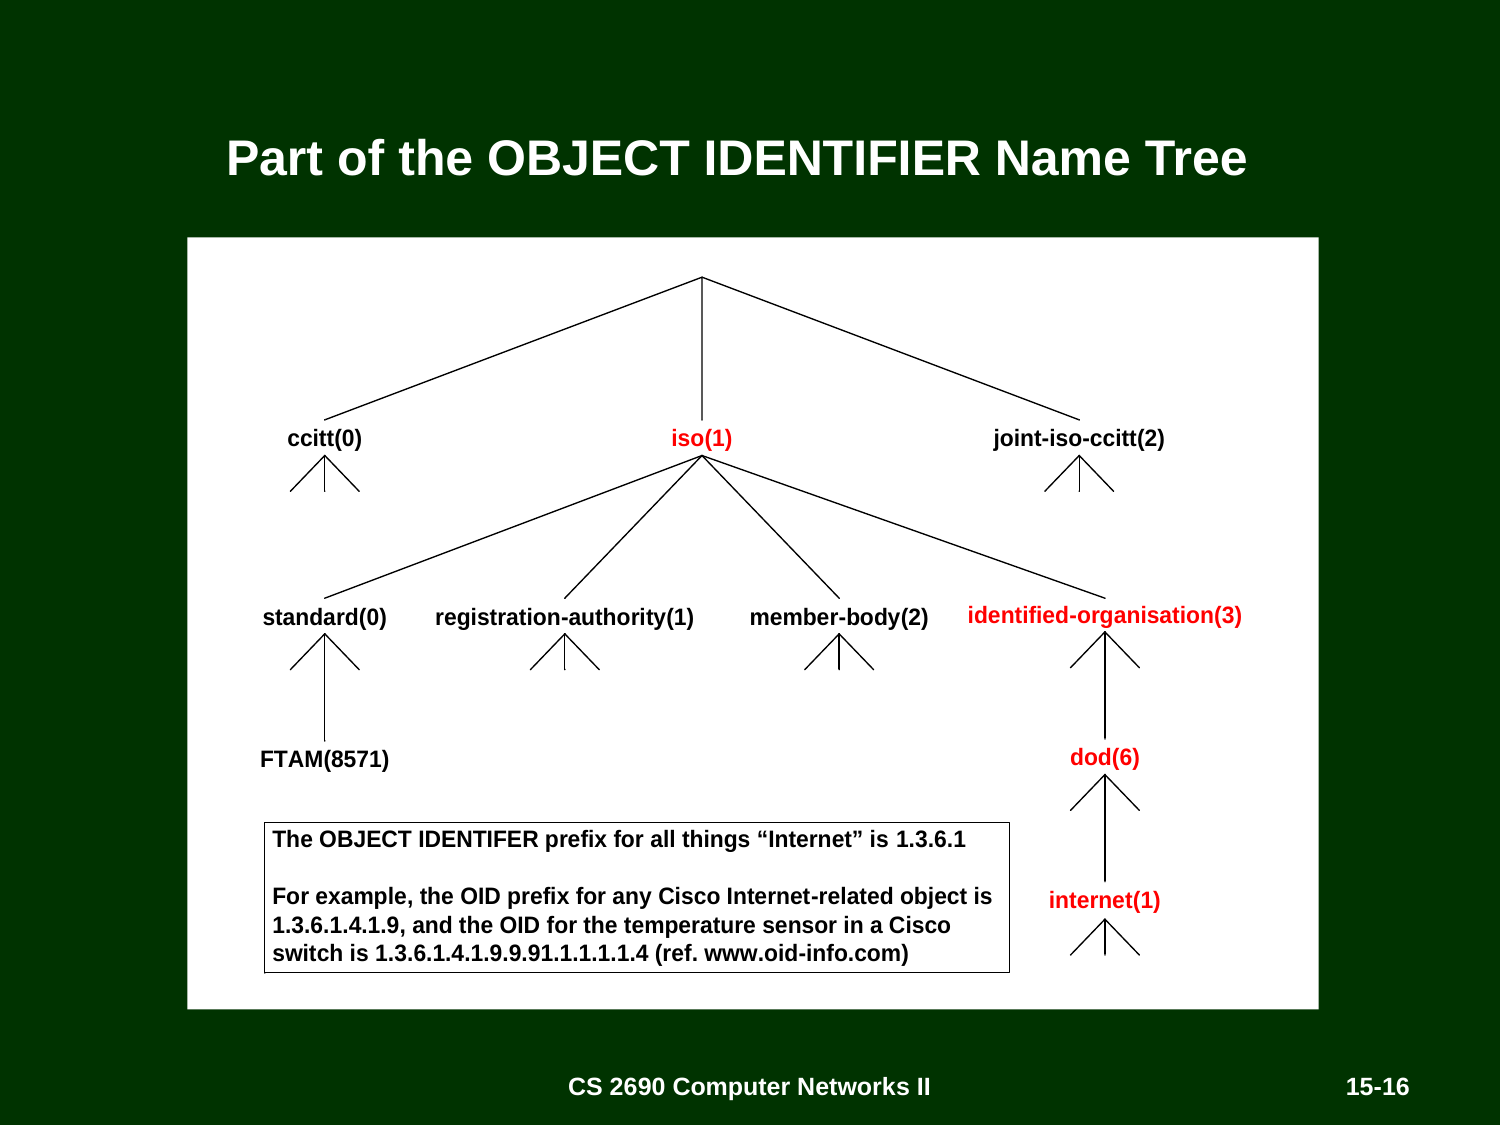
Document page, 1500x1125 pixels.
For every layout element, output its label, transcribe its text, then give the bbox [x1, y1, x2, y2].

slide_number 15-16 [1074, 1062, 1426, 1103]
text_box [187, 237, 1319, 1010]
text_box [226, 273, 1255, 999]
title Part of the OBJECT IDENTIFIER Name Tree [74, 44, 1426, 233]
footer CS 2690 Computer Networks II [299, 1062, 1074, 1103]
